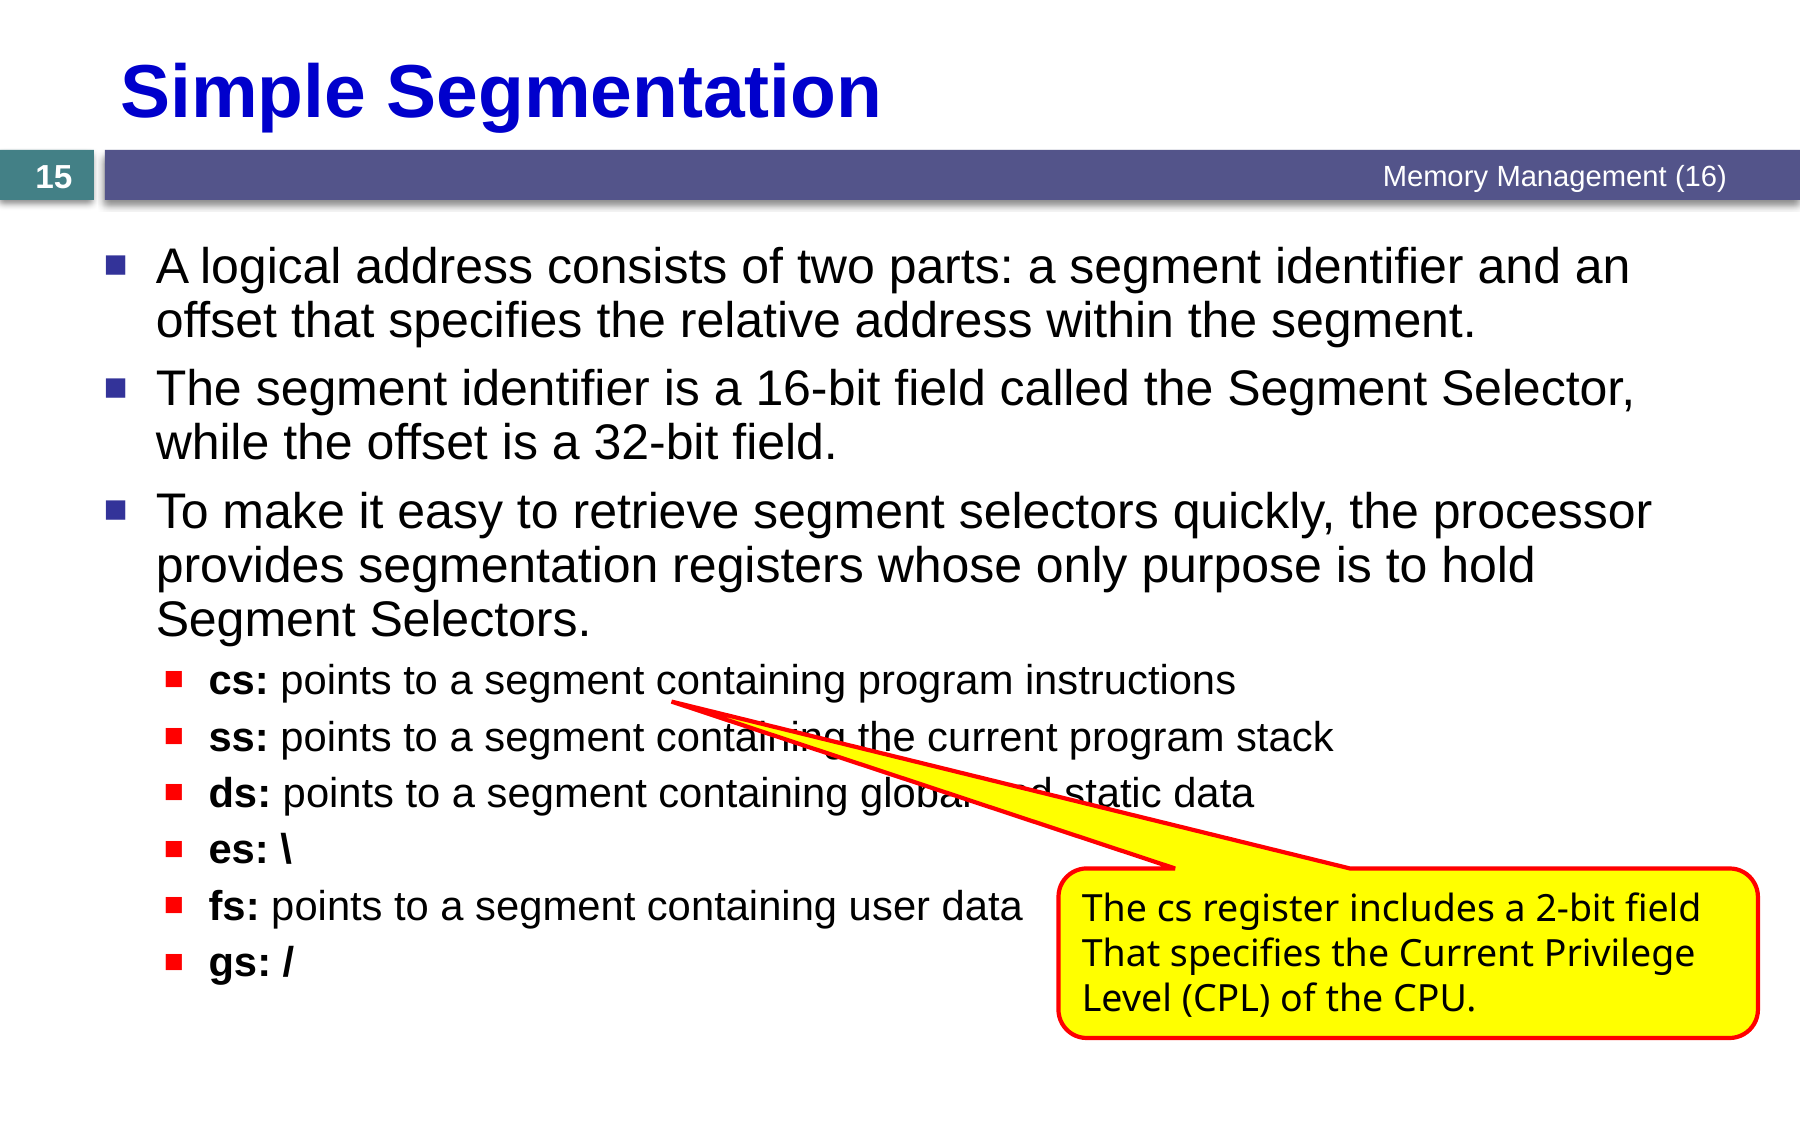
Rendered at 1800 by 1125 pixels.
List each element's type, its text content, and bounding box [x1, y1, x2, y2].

title Simple Segmentation [105, 27, 1743, 149]
text_box The cs register includes a 2-bit field That specifies the Current Privilege Level (CPL) of the CPU. [671, 701, 1758, 1039]
list A logical address consists of two parts: a segment identifier and an offset that specifies the relative address within the segment. The segment identifier is a 16-bit field called the Segment Selector, while the offset is a 32-bit field. To make it easy to retrieve segment selectors quickly, the processor provides segmentation registers whose only purpose is to hold Segment Selectors. cs: points to a segment containing program instructions ss: points to a segment containing the current program stack ds: points to a segment containing global and static data es: \ fs: points to a segment containing user data gs: / [88, 232, 1743, 1039]
slide_number 15 [0, 152, 108, 198]
footer Memory Management (16) [675, 149, 1743, 202]
